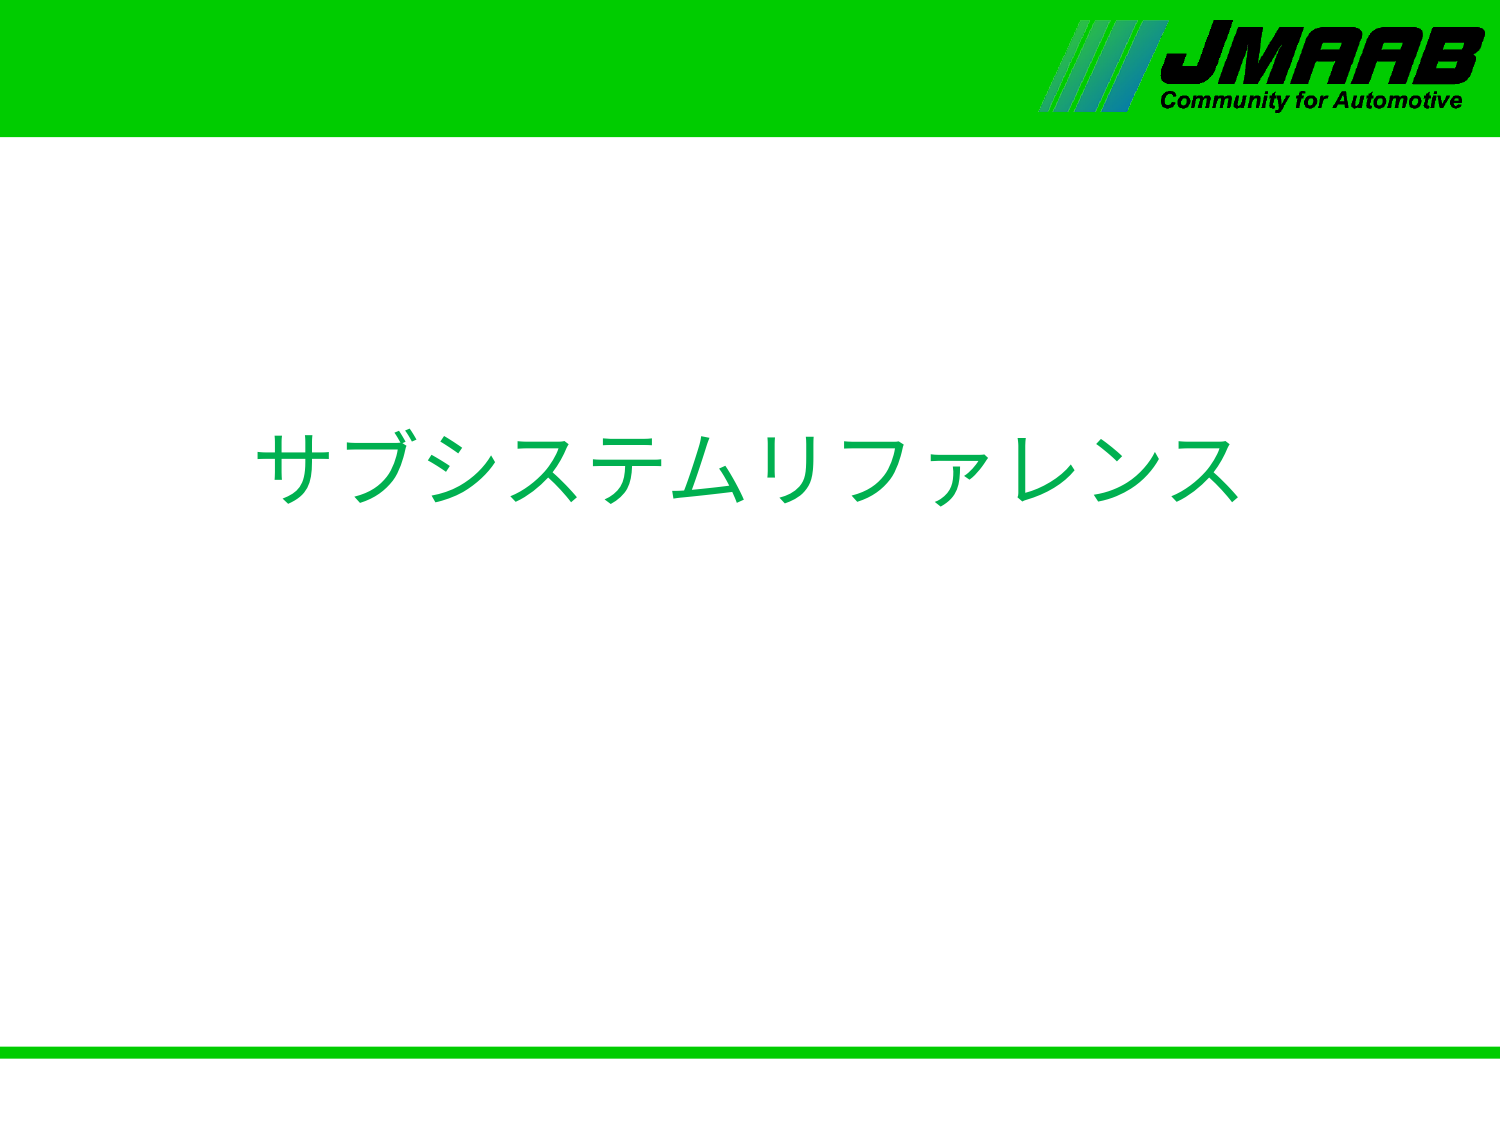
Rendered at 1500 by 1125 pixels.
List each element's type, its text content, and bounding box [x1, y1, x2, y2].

title サブシステムリファレンス [112, 346, 1388, 588]
picture [1036, 17, 1486, 114]
